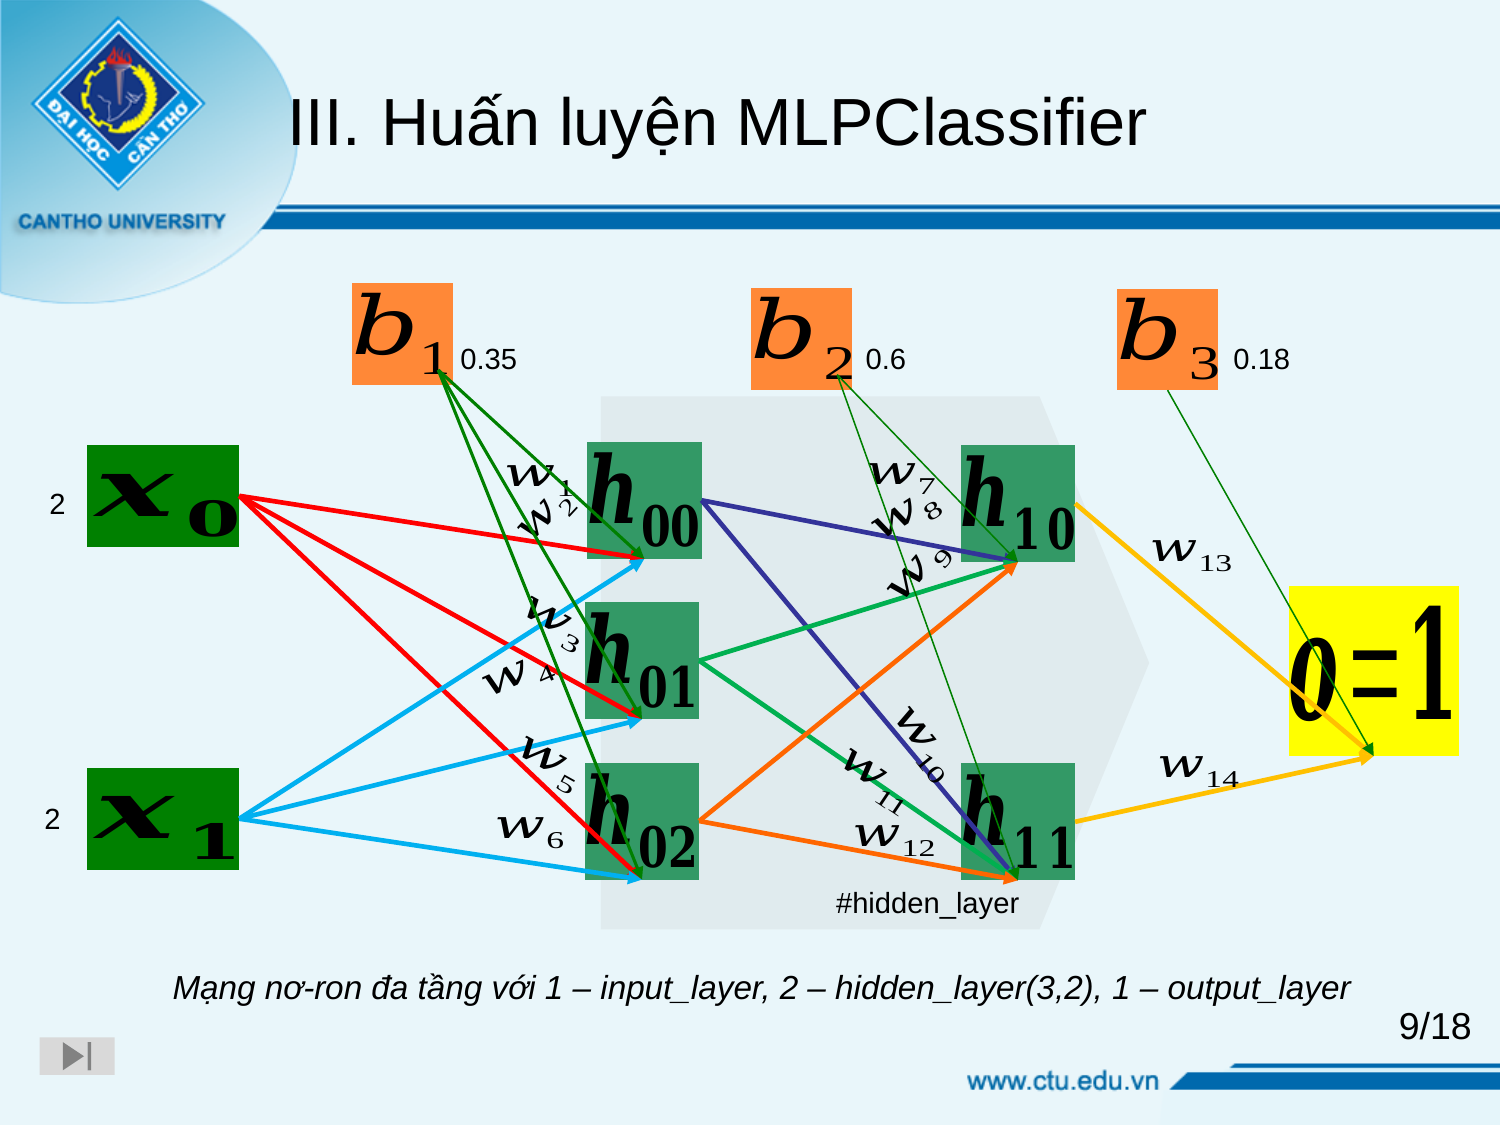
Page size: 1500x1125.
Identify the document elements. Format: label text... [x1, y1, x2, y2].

picture [0, 0, 1500, 1125]
text_box [37, 1035, 117, 1077]
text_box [29, 283, 1460, 1016]
text_box 9/18 [1384, 994, 1487, 1055]
title Huấn luyện MLPClassifier [287, 46, 1450, 202]
